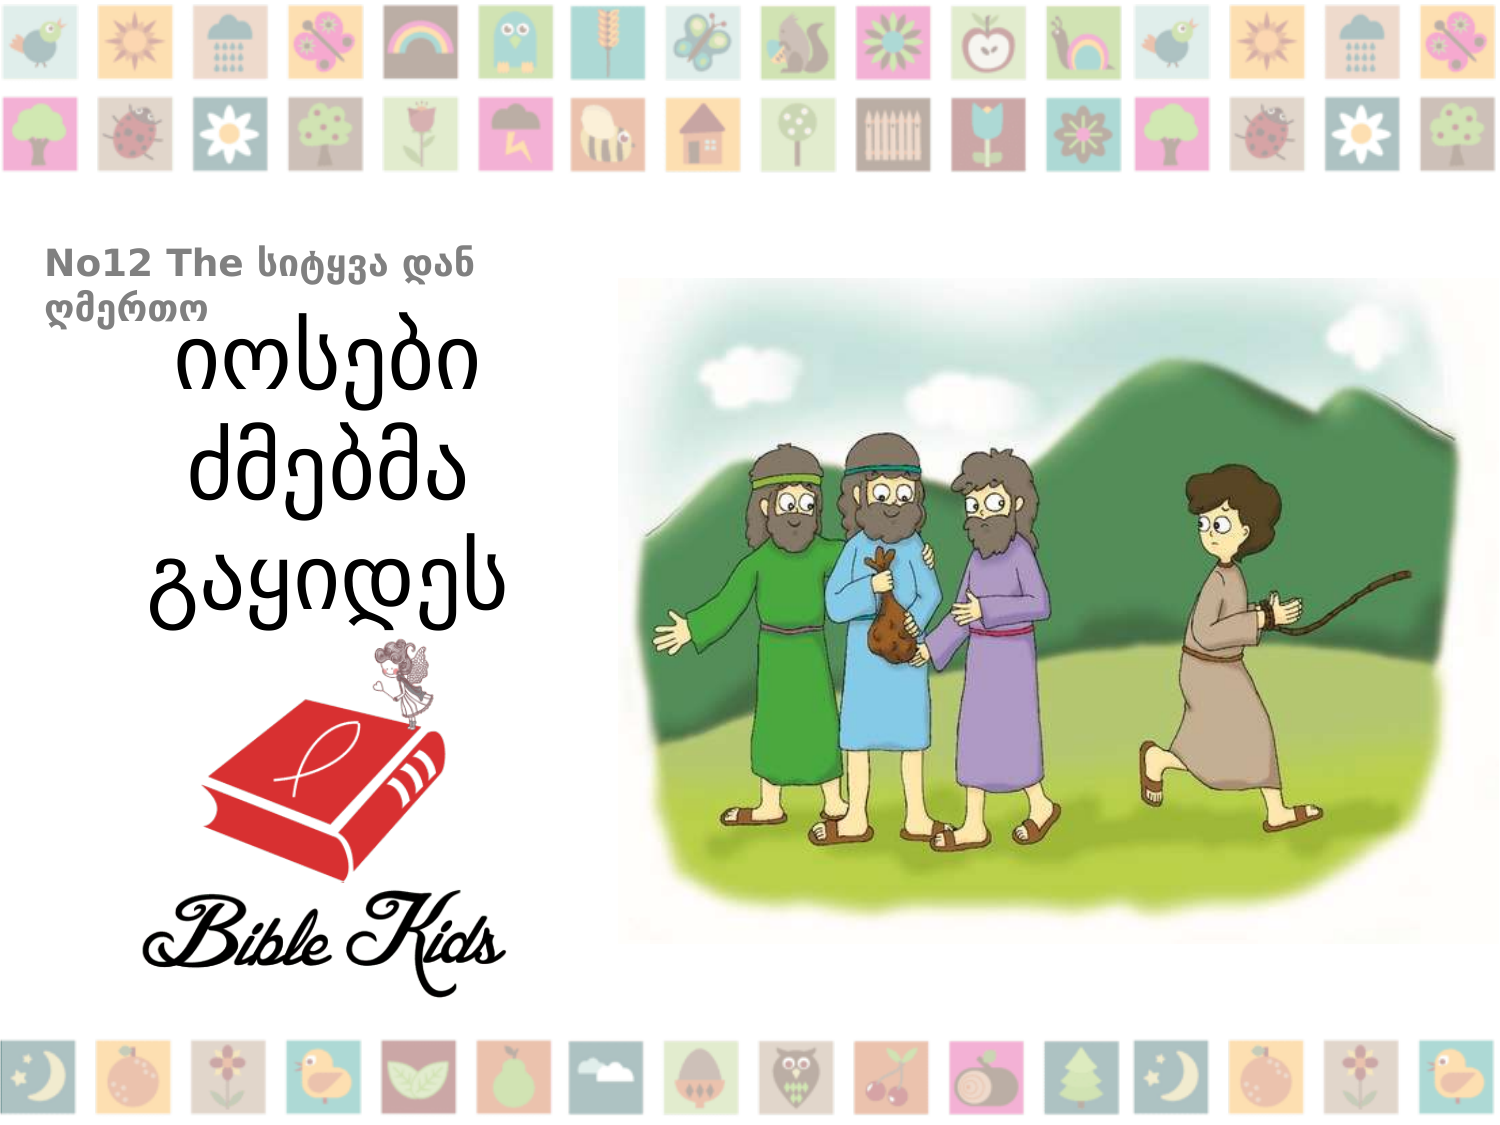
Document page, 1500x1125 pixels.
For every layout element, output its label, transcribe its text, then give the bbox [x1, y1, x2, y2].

text_box იოსები ძმებმა გაყიდეს [5, 290, 613, 636]
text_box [0, 1028, 1500, 1118]
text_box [0, 3, 1500, 181]
text_box No12 The სიტყვა დან ღმერთო [29, 231, 543, 290]
picture [618, 278, 1500, 945]
picture [117, 600, 544, 1027]
